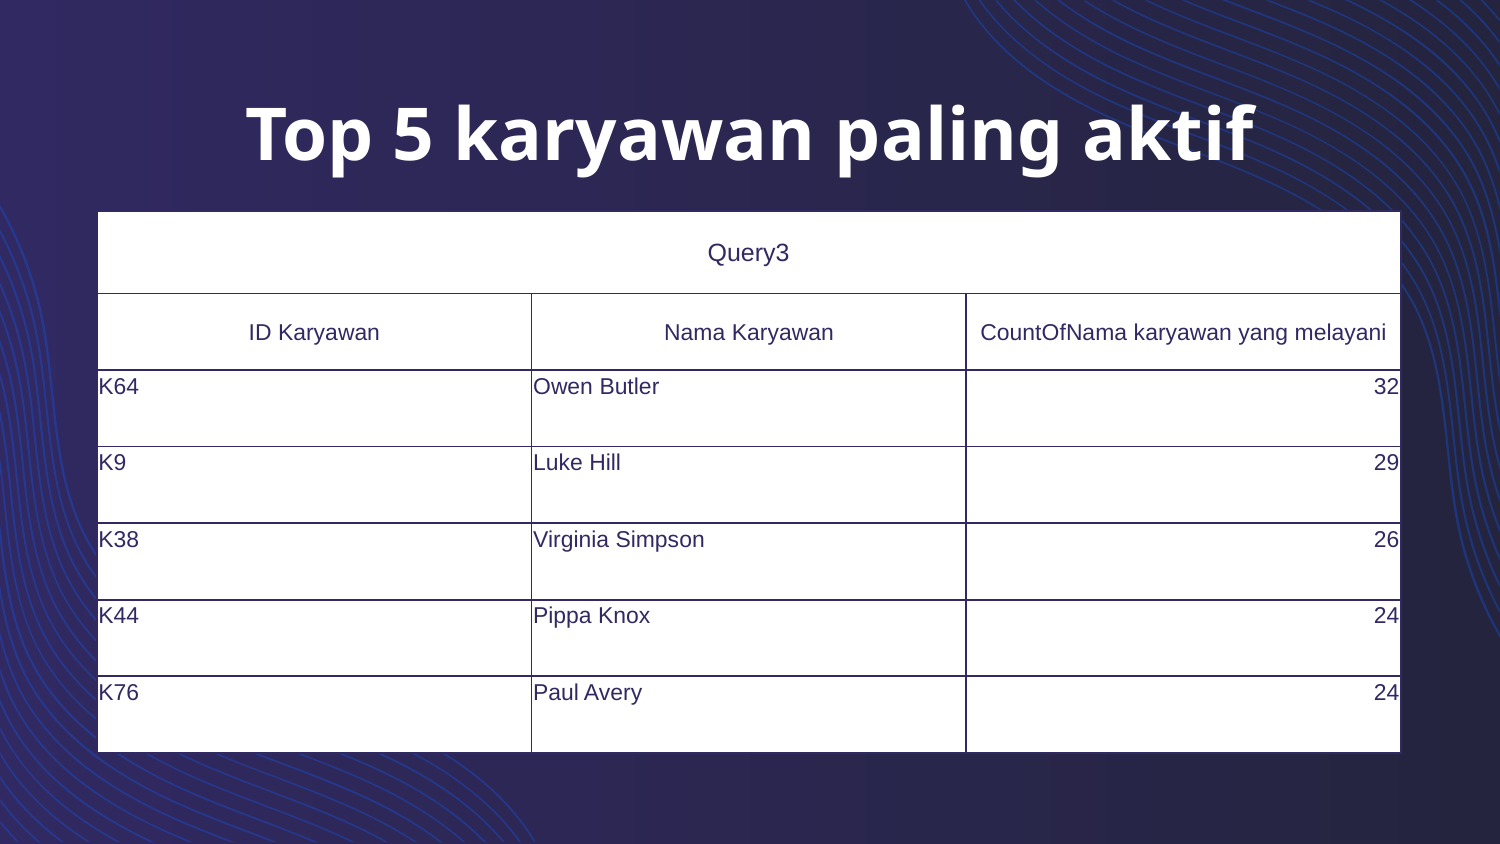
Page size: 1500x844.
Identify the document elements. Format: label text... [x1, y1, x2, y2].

table_cell 29 [967, 447, 1400, 522]
table_header Query3 [98, 212, 1400, 293]
table_cell 24 [967, 677, 1400, 752]
table_cell ID Karyawan [98, 294, 531, 369]
table_cell 26 [967, 524, 1400, 599]
table_cell Virginia Simpson [532, 524, 965, 599]
table_cell K9 [98, 447, 531, 522]
table_cell Pippa Knox [532, 601, 965, 675]
table_cell Paul Avery [532, 677, 965, 752]
table_cell Nama Karyawan [532, 294, 965, 369]
table_cell CountOfNama karyawan yang melayani [967, 294, 1400, 369]
title Top 5 karyawan paling aktif [118, 72, 1382, 167]
table_cell K76 [98, 677, 531, 752]
table_cell 24 [967, 601, 1400, 675]
table_cell Luke Hill [532, 447, 965, 522]
table_cell K64 [98, 371, 531, 446]
table_cell K44 [98, 601, 531, 675]
table_cell 32 [967, 371, 1400, 446]
table_cell K38 [98, 524, 531, 599]
table_cell Owen Butler [532, 371, 965, 446]
